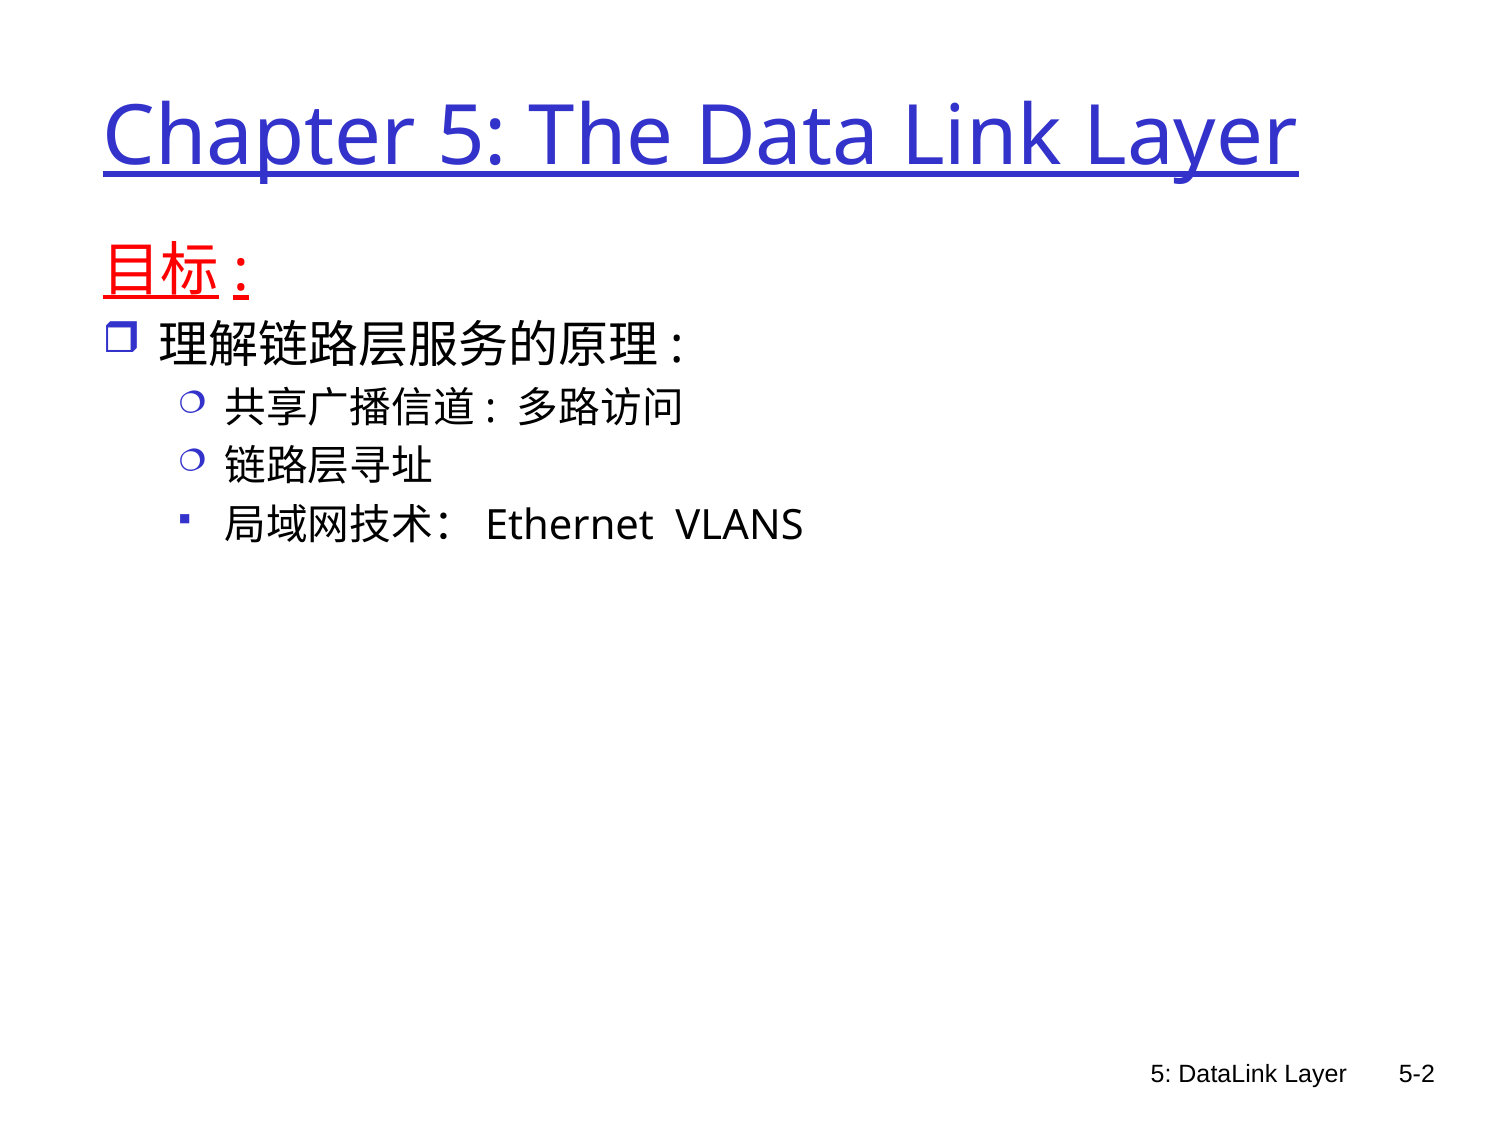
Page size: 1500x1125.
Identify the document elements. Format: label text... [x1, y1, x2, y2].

footer 5: DataLink Layer [887, 1049, 1338, 1125]
title Chapter 5: The Data Link Layer [87, 37, 1363, 225]
slide_number 5-2 [1338, 1049, 1451, 1125]
list 目标: 理解链路层服务的原理: 共享广播信道: 多路访问 链路层寻址 局域网技术：Ethernet VLANS [87, 224, 1286, 988]
